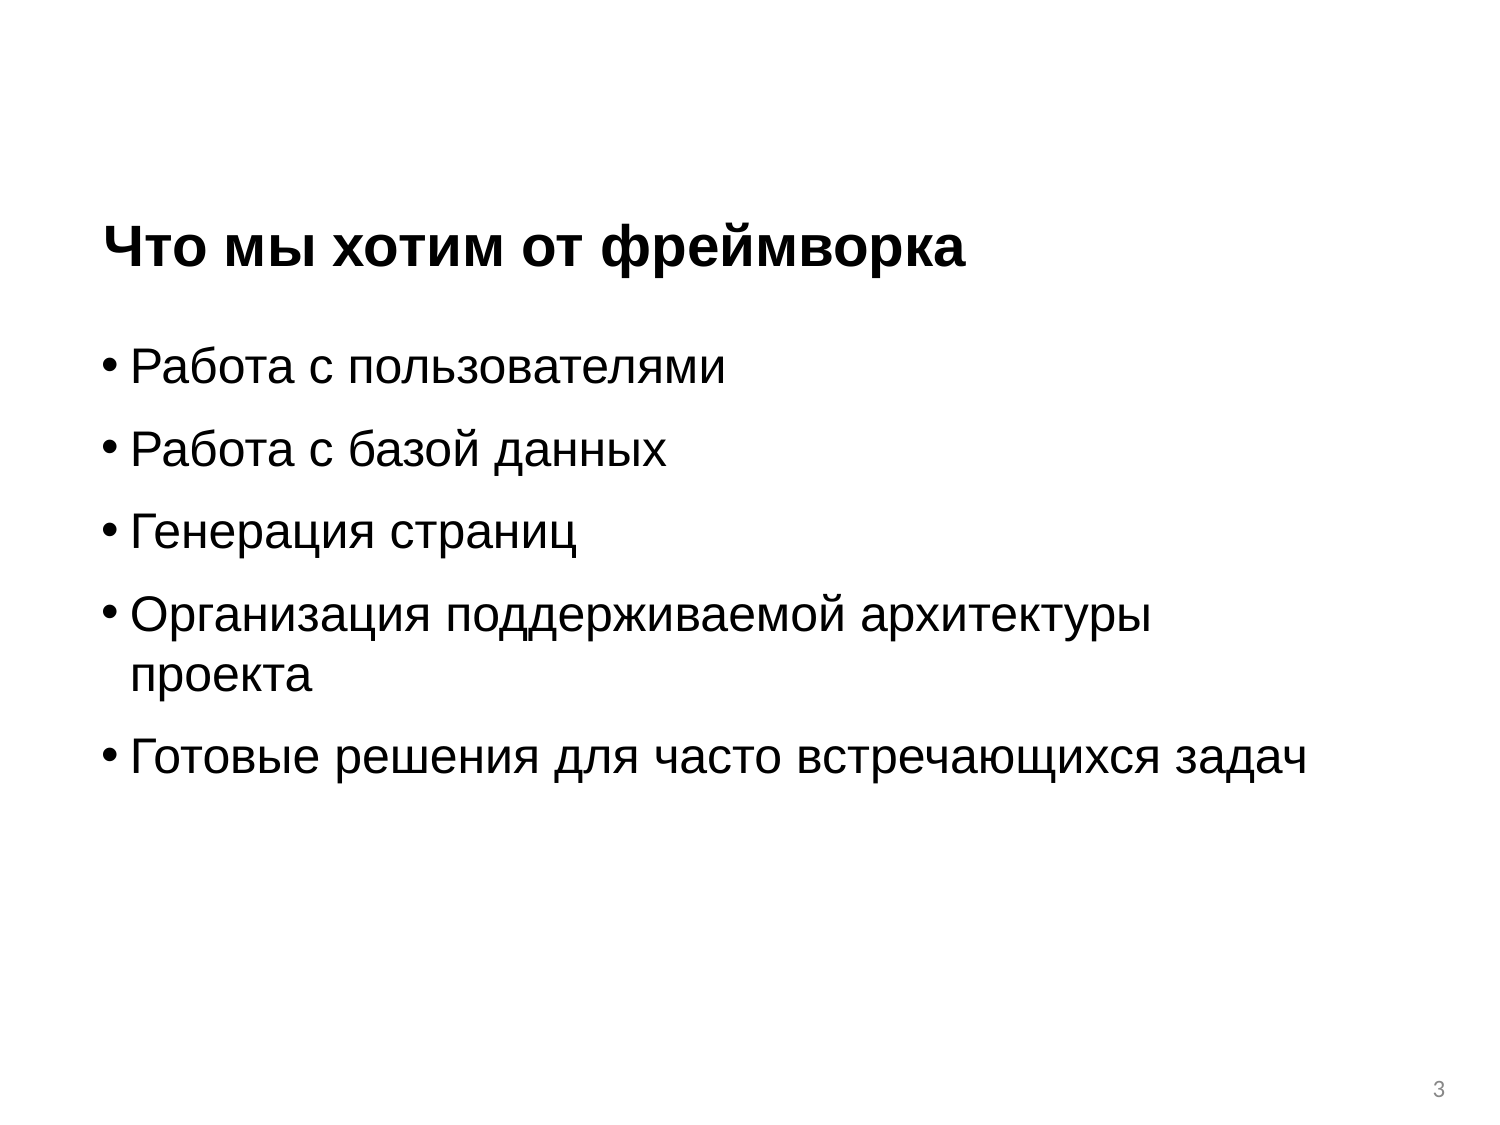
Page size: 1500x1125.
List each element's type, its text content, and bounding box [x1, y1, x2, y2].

list Работа с пользователями Работа с базой данных Генерация страниц Организация поддерживаемой архитектуры проекта Готовые решения для часто встречающихся задач [84, 326, 1365, 1059]
slide_number ‹#› [1110, 1057, 1461, 1118]
title Что мы хотим от фреймворка [88, 184, 1447, 303]
